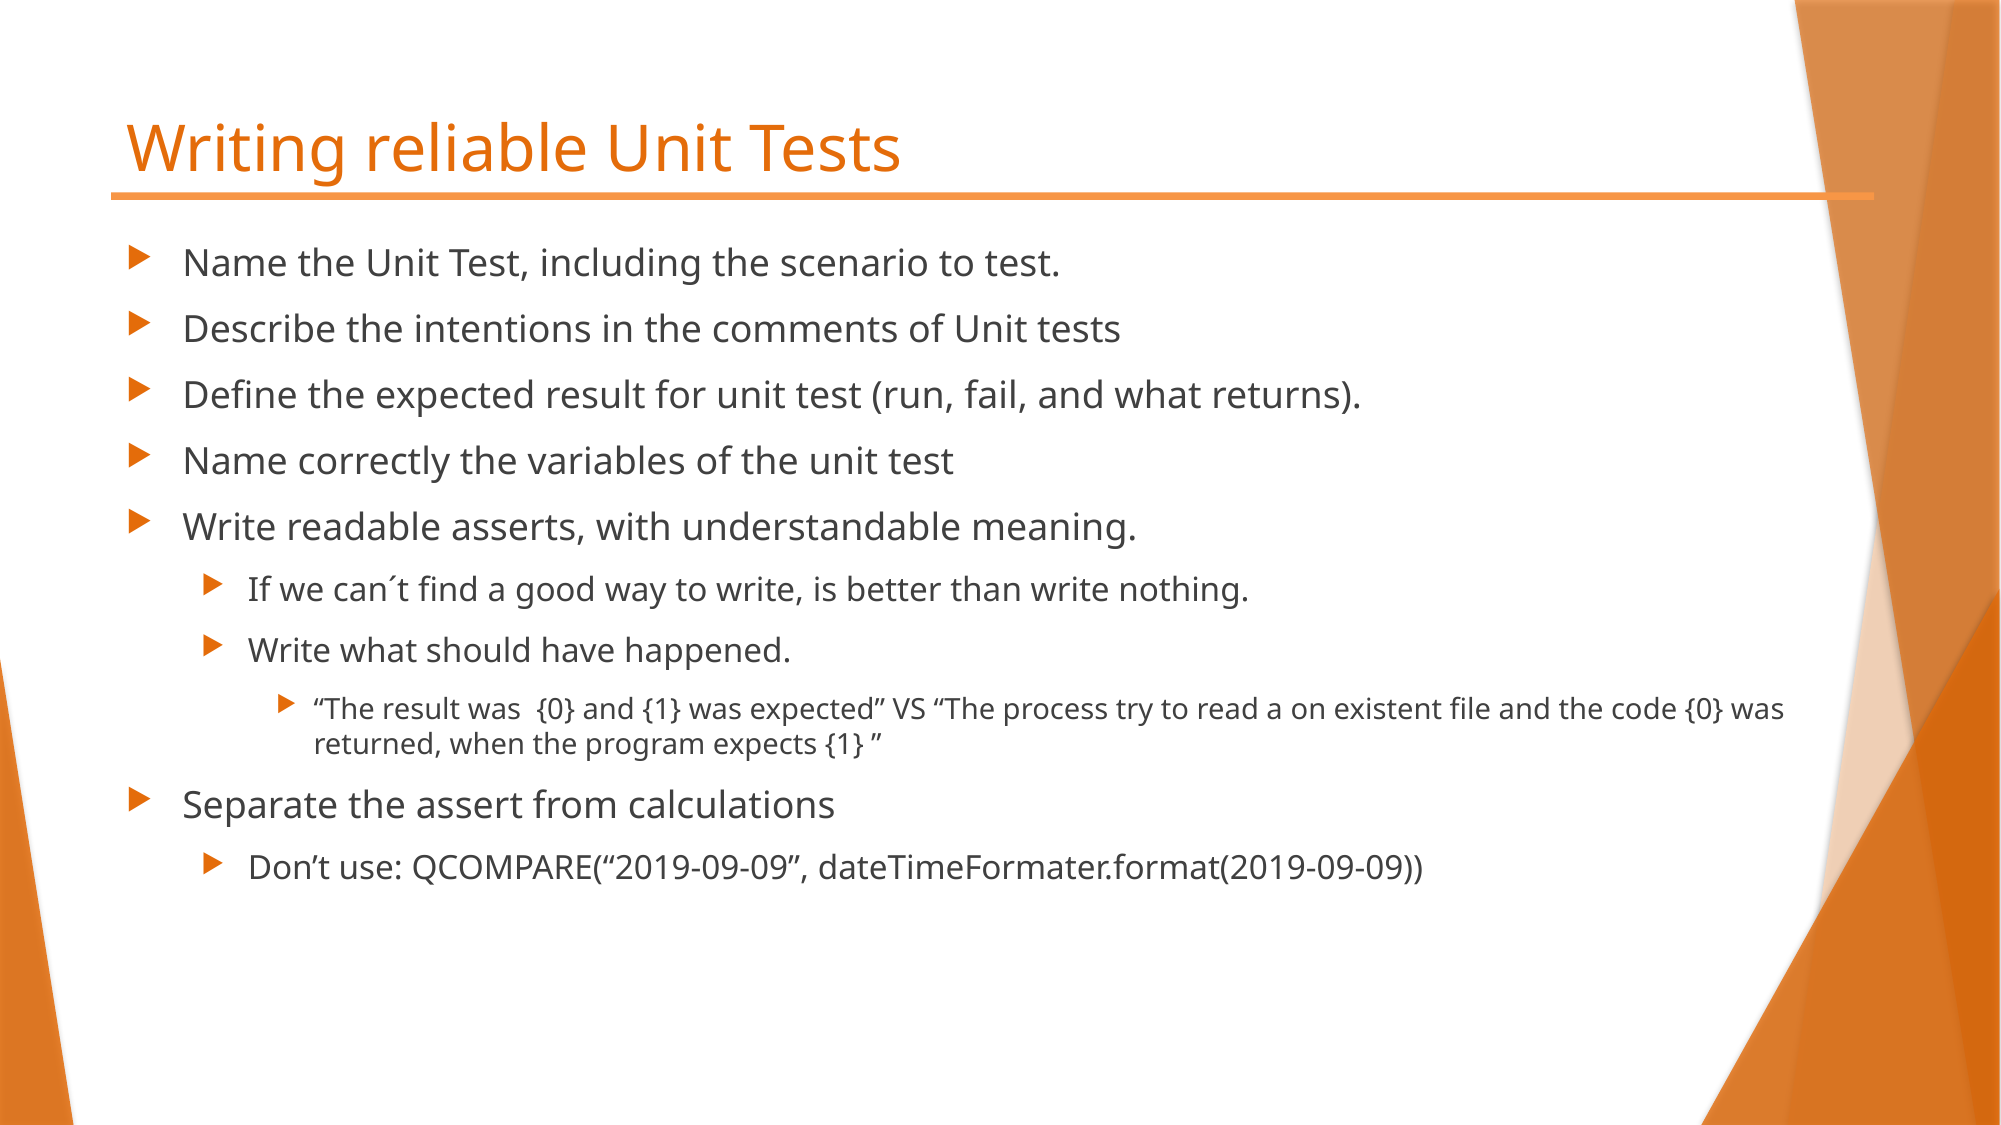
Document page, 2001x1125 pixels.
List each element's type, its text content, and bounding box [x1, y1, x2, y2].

list Name the Unit Test, including the scenario to test. Describe the intentions in the comments of Unit tests Define the expected result for unit test (run, fail, and what returns). Name correctly the variables of the unit test Write readable asserts, with understandable meaning. If we can´t find a good way to write, is better than write nothing. Write what should have happened. “The result was {0} and {1} was expected” VS “The process try to read a on existent file and the code {0} was returned, when the program expects {1} ” Separate the assert from calculations Don’t use: QCOMPARE(“2019-09-09”, dateTimeFormater.format(2019-09-09)) [111, 231, 1875, 991]
title Writing reliable Unit Tests [111, 99, 1875, 193]
